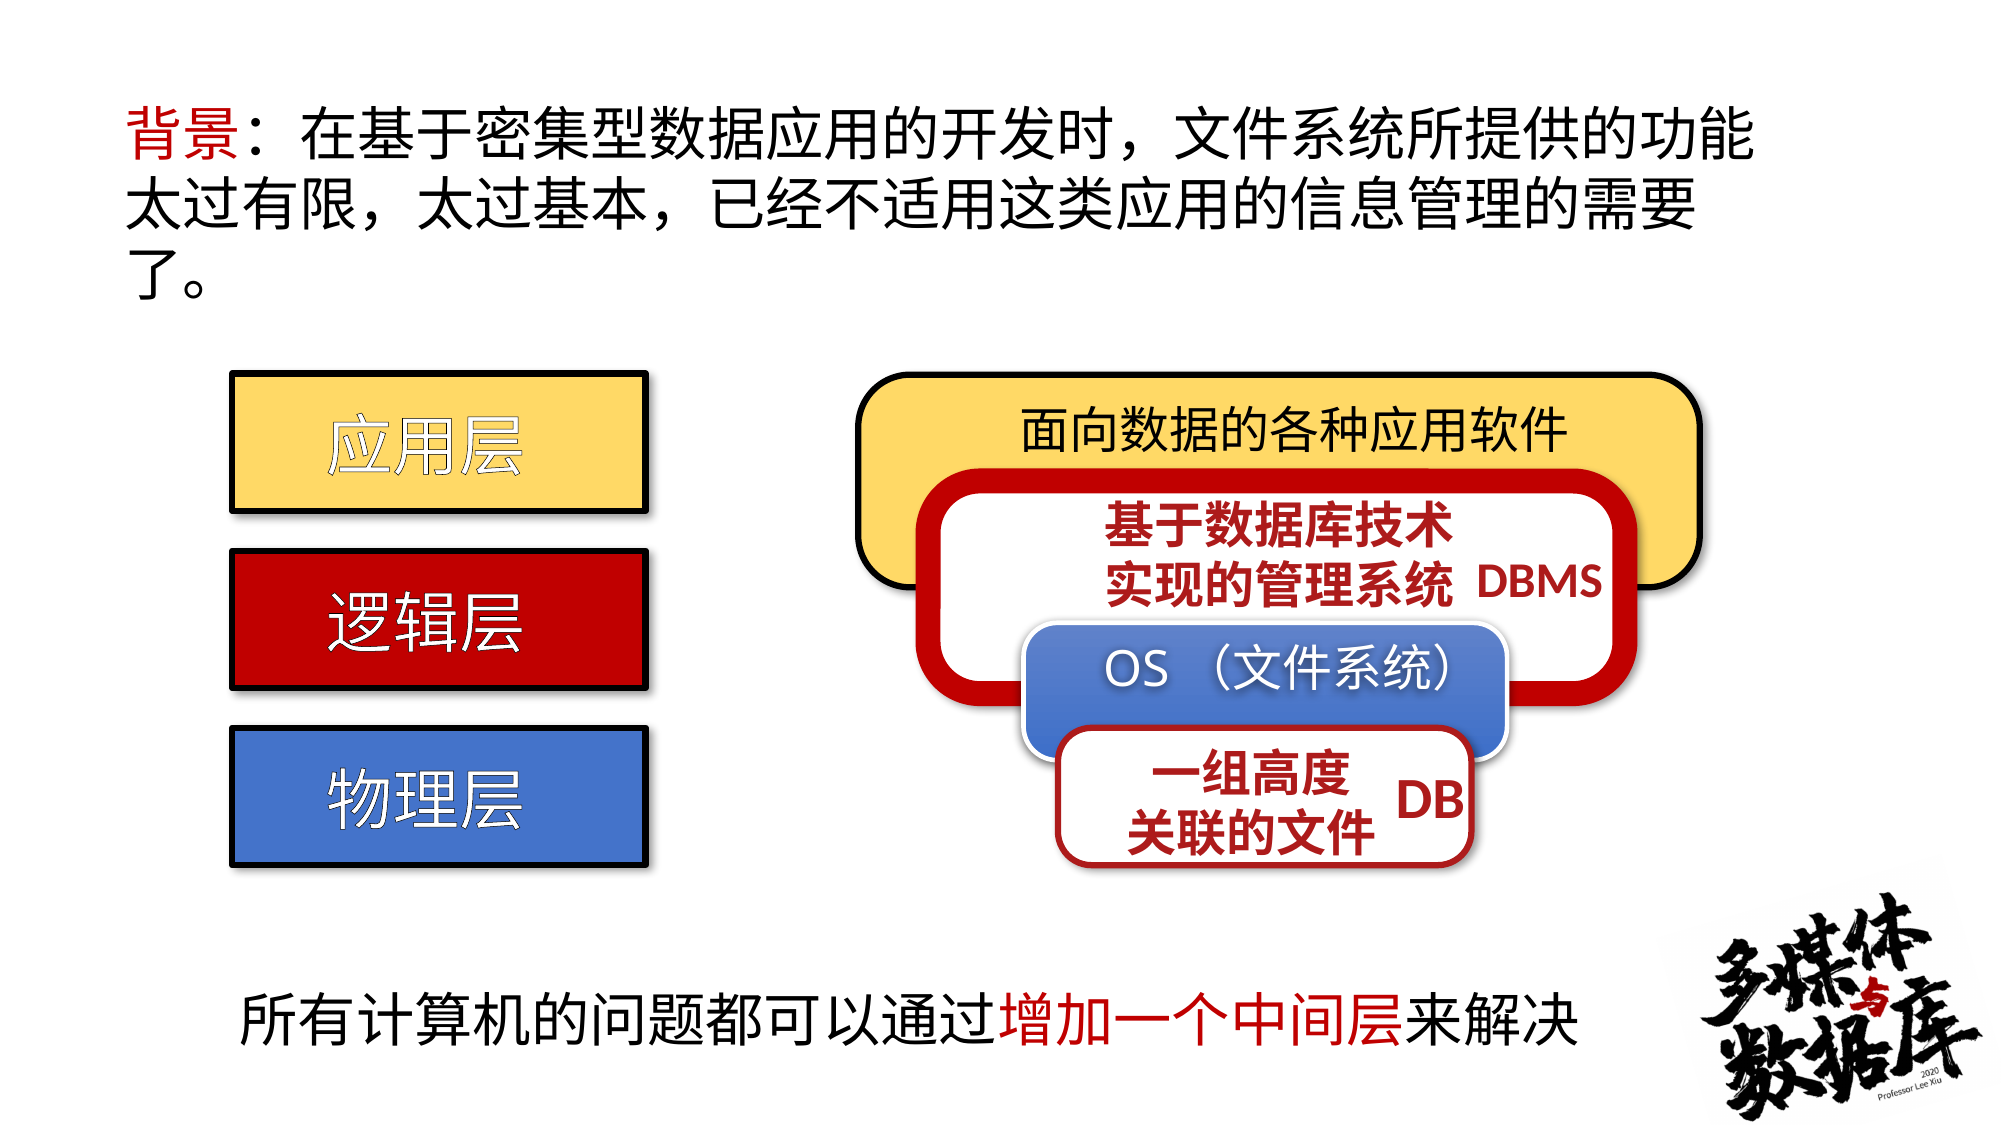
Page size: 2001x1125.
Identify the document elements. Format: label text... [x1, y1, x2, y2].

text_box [232, 550, 646, 688]
text_box 所有计算机的问题都可以通过增加一个中间层来解决 [225, 975, 1595, 1061]
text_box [998, 622, 1588, 761]
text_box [1057, 727, 1472, 871]
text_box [928, 480, 1625, 694]
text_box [858, 374, 1700, 588]
text_box DB [1472, 761, 1480, 838]
text_box 背景：在基于密集型数据应用的开发时，文件系统所提供的功能太过有限，太过基本，已经不适用这类应用的信息管理的需要了。 [109, 90, 1816, 315]
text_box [232, 373, 646, 511]
picture [1656, 854, 2001, 1125]
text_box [232, 727, 646, 866]
